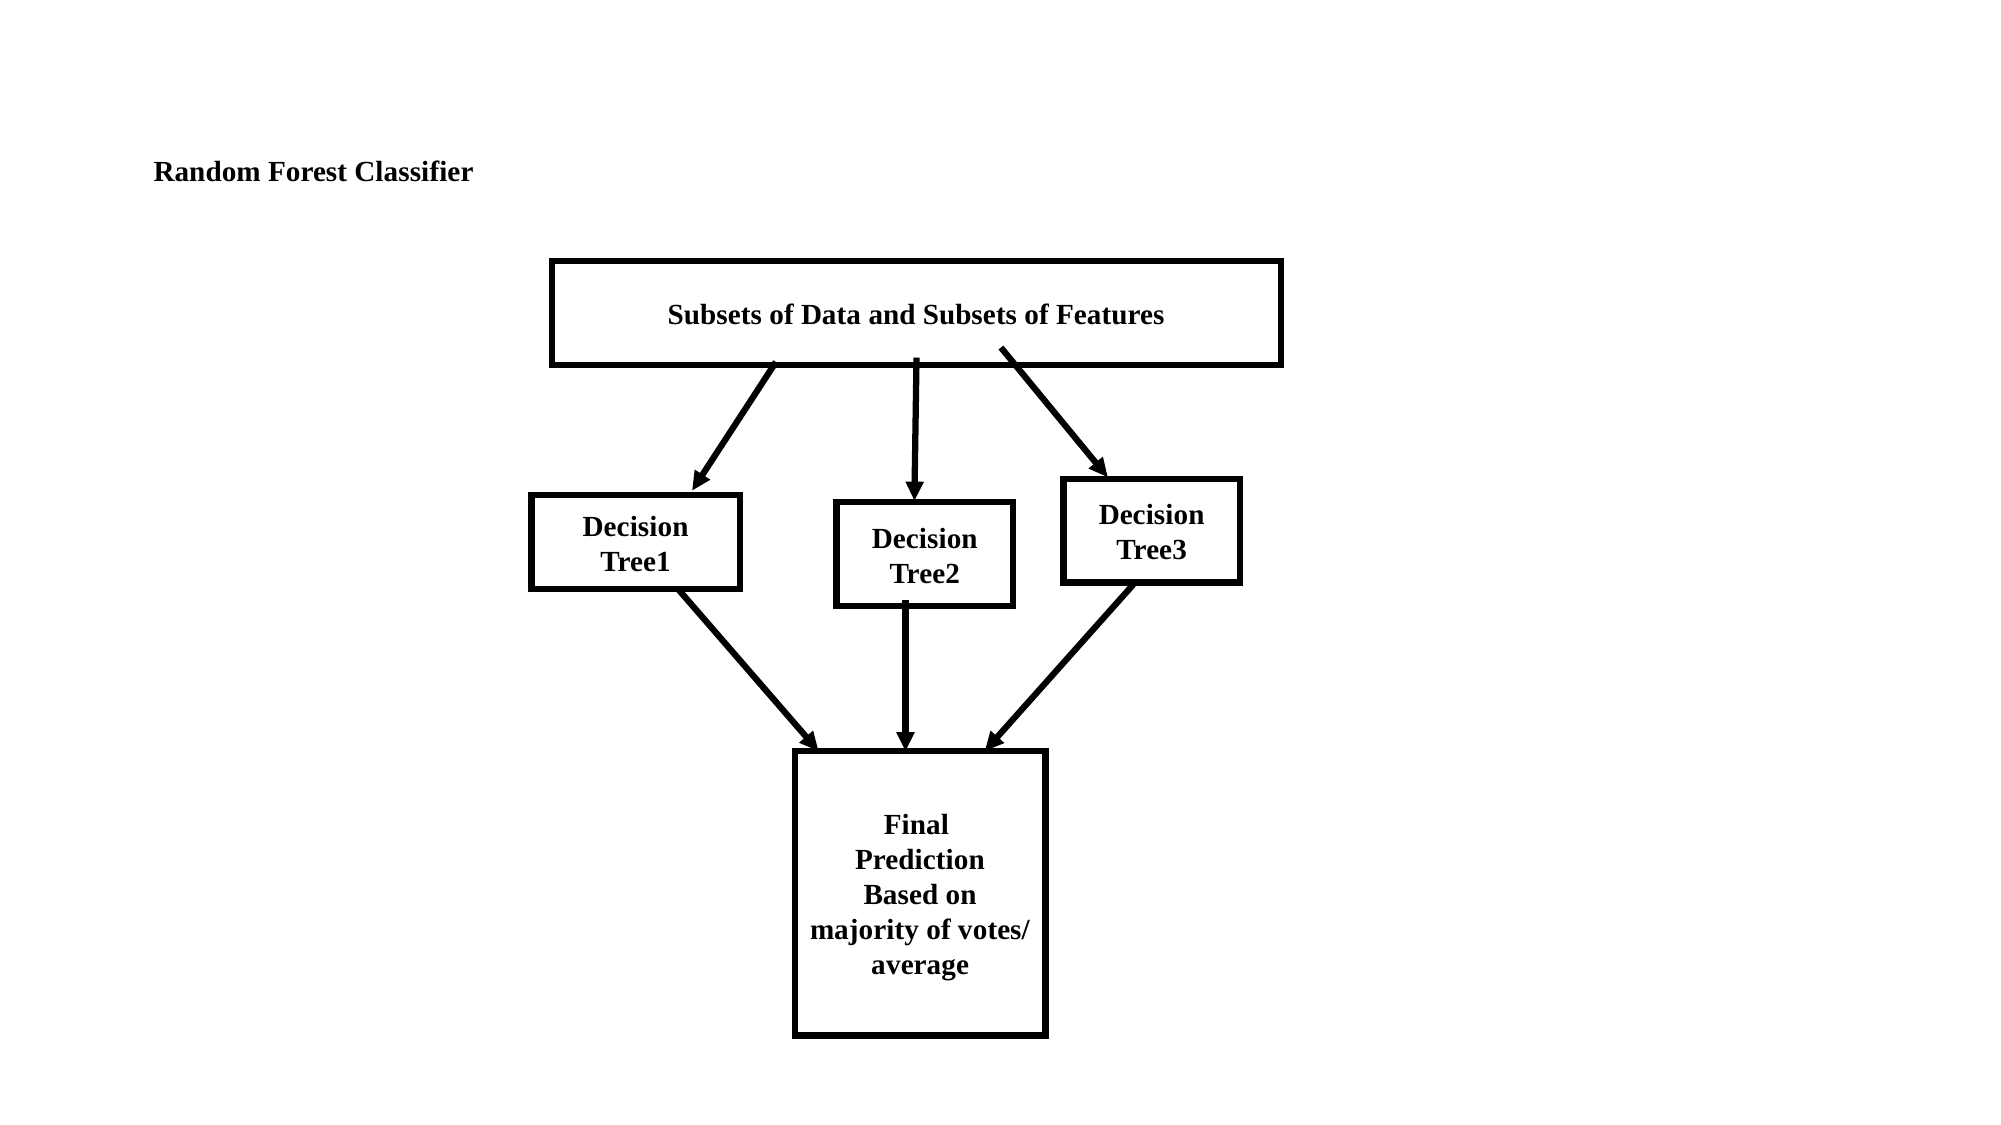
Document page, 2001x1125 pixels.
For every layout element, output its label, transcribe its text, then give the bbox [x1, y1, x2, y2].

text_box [1000, 347, 1108, 478]
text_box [678, 589, 819, 751]
text_box Decision Tree3 [1062, 478, 1241, 584]
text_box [985, 584, 1134, 751]
title Random Forest Classifier [137, 63, 1864, 282]
text_box Decision Tree2 [836, 501, 1014, 607]
text_box Decision Tree1 [530, 494, 741, 590]
text_box Final Prediction Based on majority of votes/ average [794, 750, 1047, 1037]
text_box Subsets of Data and Subsets of Features [551, 260, 1282, 366]
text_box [692, 361, 776, 491]
